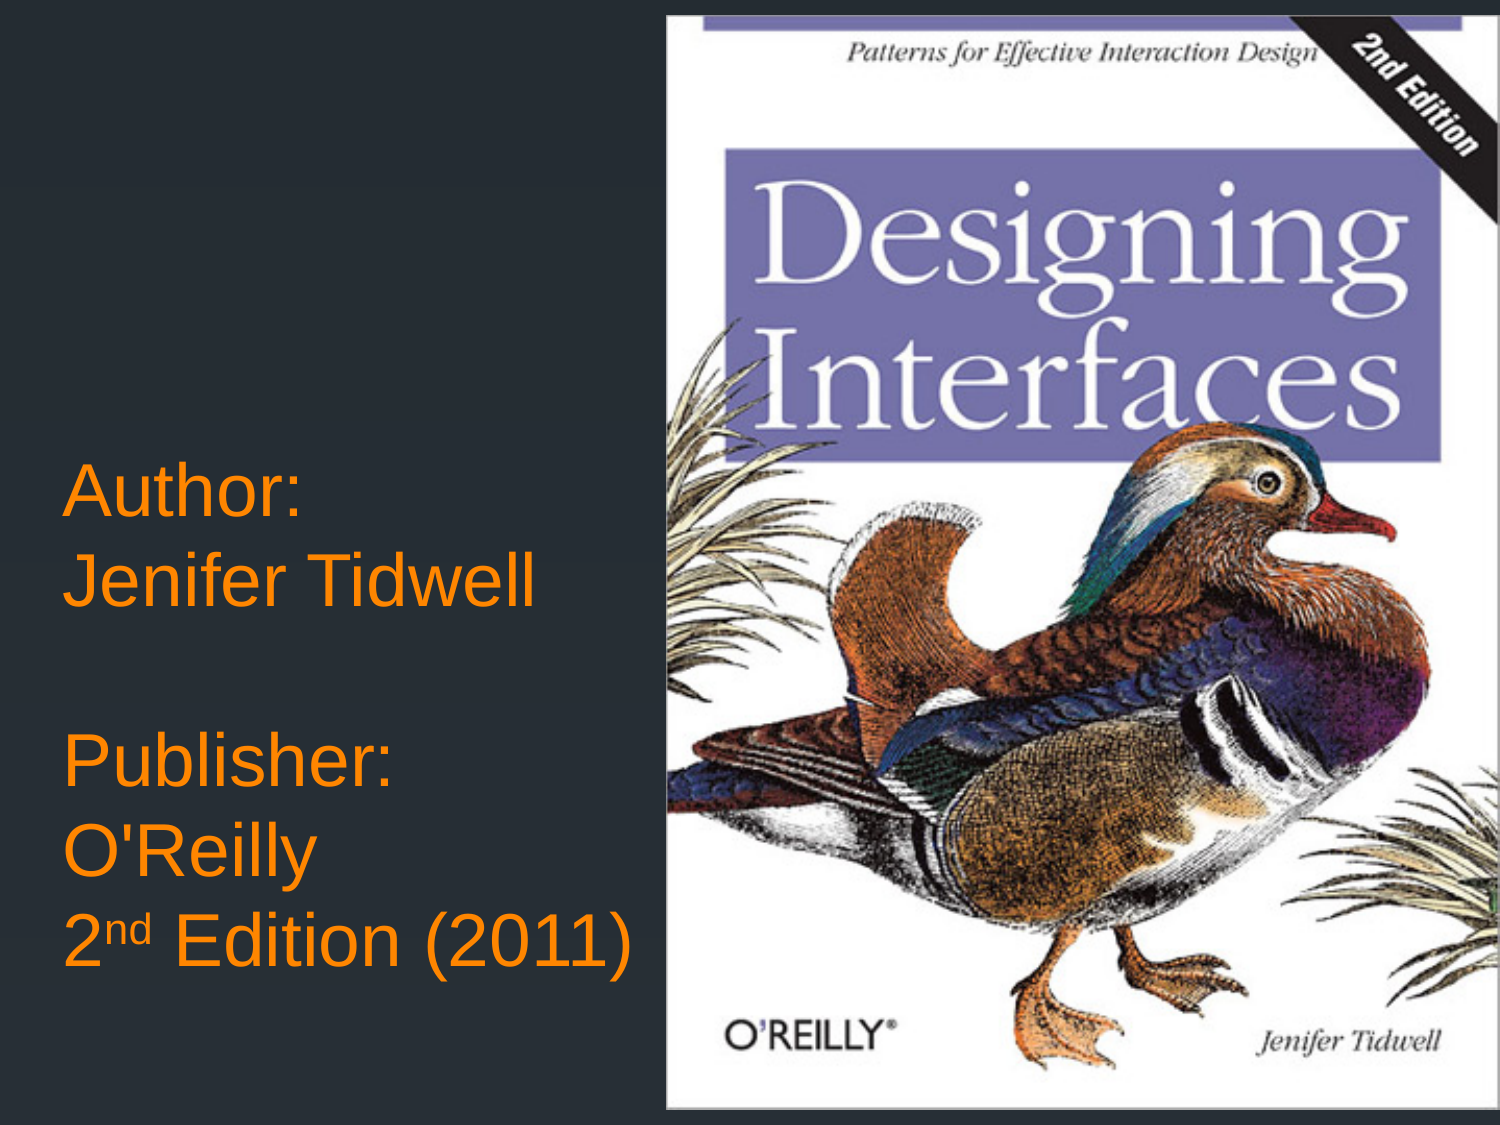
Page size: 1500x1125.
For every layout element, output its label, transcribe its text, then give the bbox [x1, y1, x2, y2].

picture [666, 15, 1500, 1110]
title Author: Jenifer Tidwell Publisher: O'Reilly 2nd Edition (2011) [47, 45, 660, 1090]
